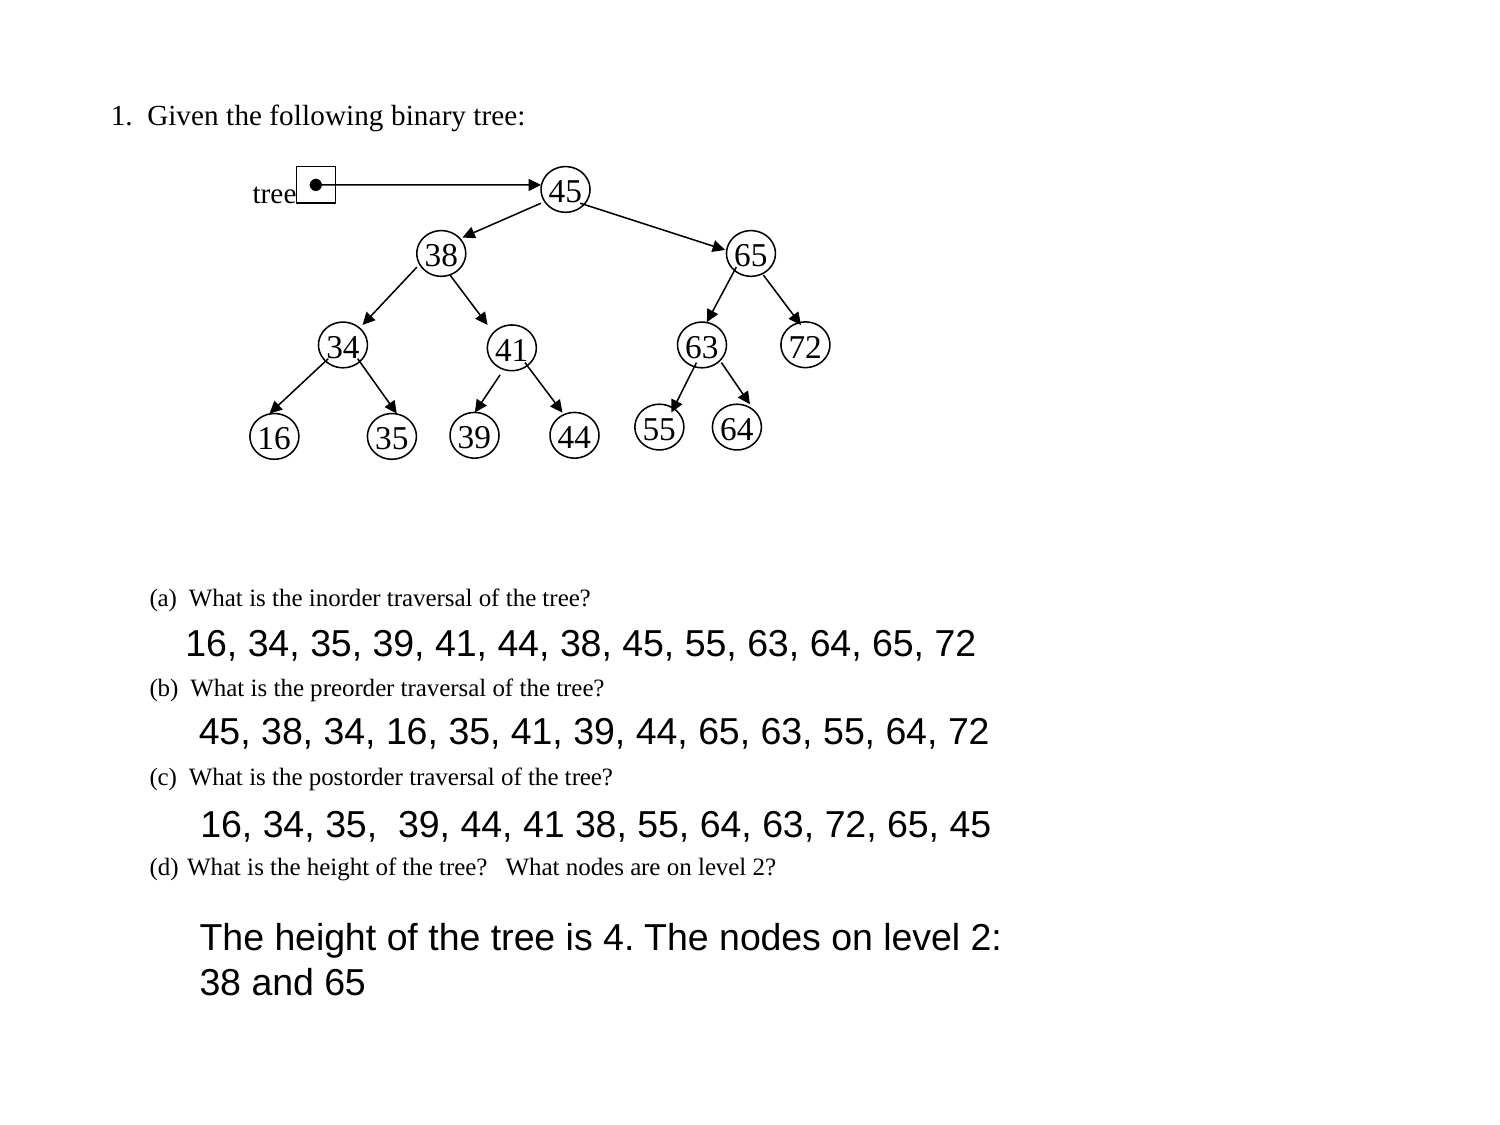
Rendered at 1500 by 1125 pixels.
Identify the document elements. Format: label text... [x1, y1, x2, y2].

text_box 1. Given the following binary tree: [96, 89, 541, 139]
text_box The height of the tree is 4. The nodes on level 2: 38 and 65 [184, 905, 1053, 1011]
text_box (a) What is the inorder traversal of the tree? (b) What is the preorder traversal of the tree? (c) What is the postorder traversal of the tree? What is the height of the tree? What nodes are on level 2? [134, 573, 890, 918]
text_box 45, 38, 34, 16, 35, 41, 39, 44, 65, 63, 55, 64, 72 [183, 700, 1263, 760]
text_box 16, 34, 35, 39, 41, 44, 38, 45, 55, 63, 64, 65, 72 [170, 610, 1146, 671]
text_box 16, 34, 35, 39, 44, 41 38, 55, 64, 63, 72, 65, 45 [185, 791, 1101, 852]
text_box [237, 166, 831, 460]
